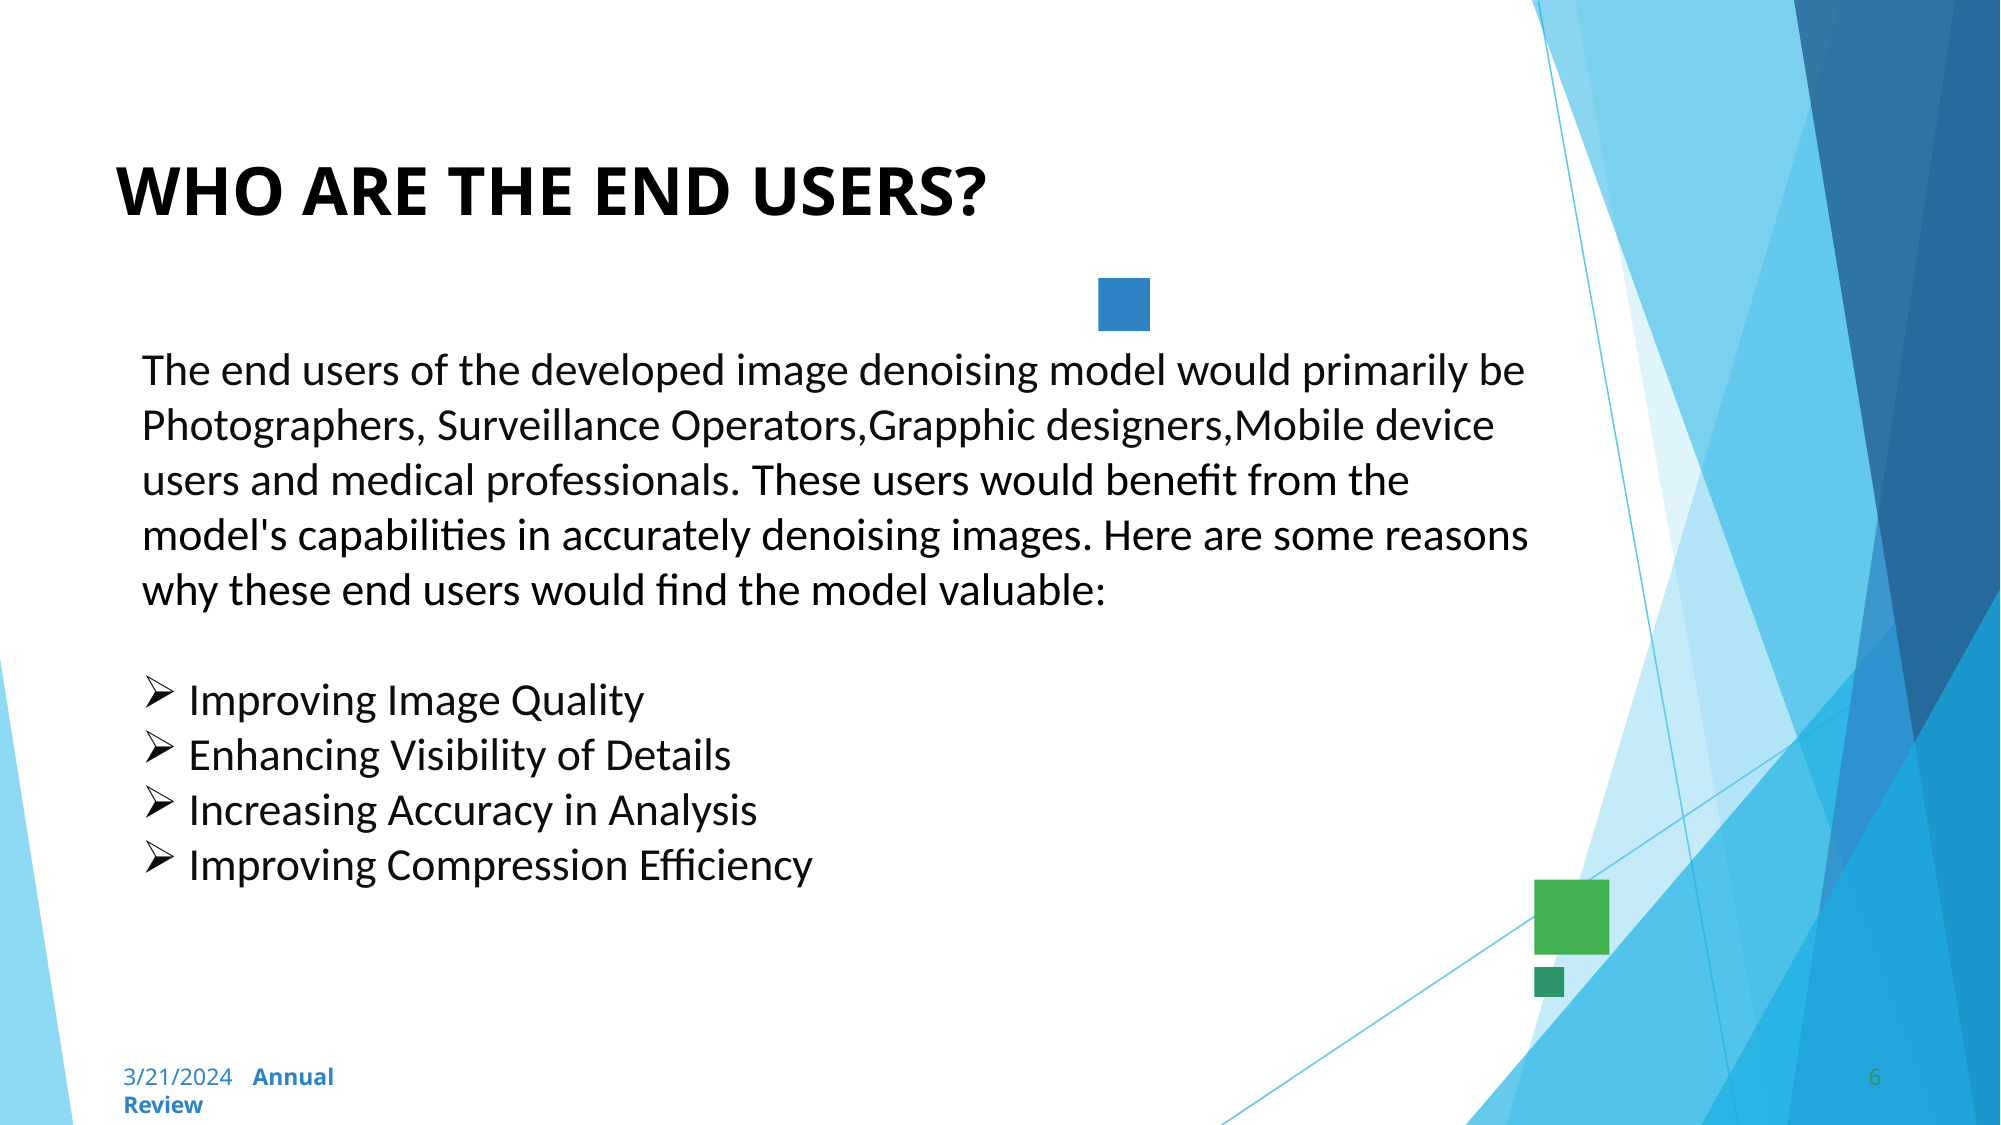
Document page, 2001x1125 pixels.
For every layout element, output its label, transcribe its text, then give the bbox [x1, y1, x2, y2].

text_box [1534, 967, 1565, 997]
picture [118, 1012, 477, 1093]
text_box [1534, 879, 1610, 955]
title WHO ARE THE END USERS? [91, 63, 1694, 337]
slide_number 6 [1849, 1061, 1890, 1125]
text_box The end users of the developed image denoising model would primarily be Photographers, Surveillance Operators,Grapphic designers,Mobile device users and medical professionals. These users would benefit from the model's capabilities in accurately denoising images. Here are some reasons why these end users would find the model valuable: Improving Image Quality Enhancing Visibility of Details Increasing Accuracy in Analysis Improving Compression Efficiency [127, 332, 1575, 898]
text_box 3/21/2024 Annual Review [121, 1101, 417, 1118]
